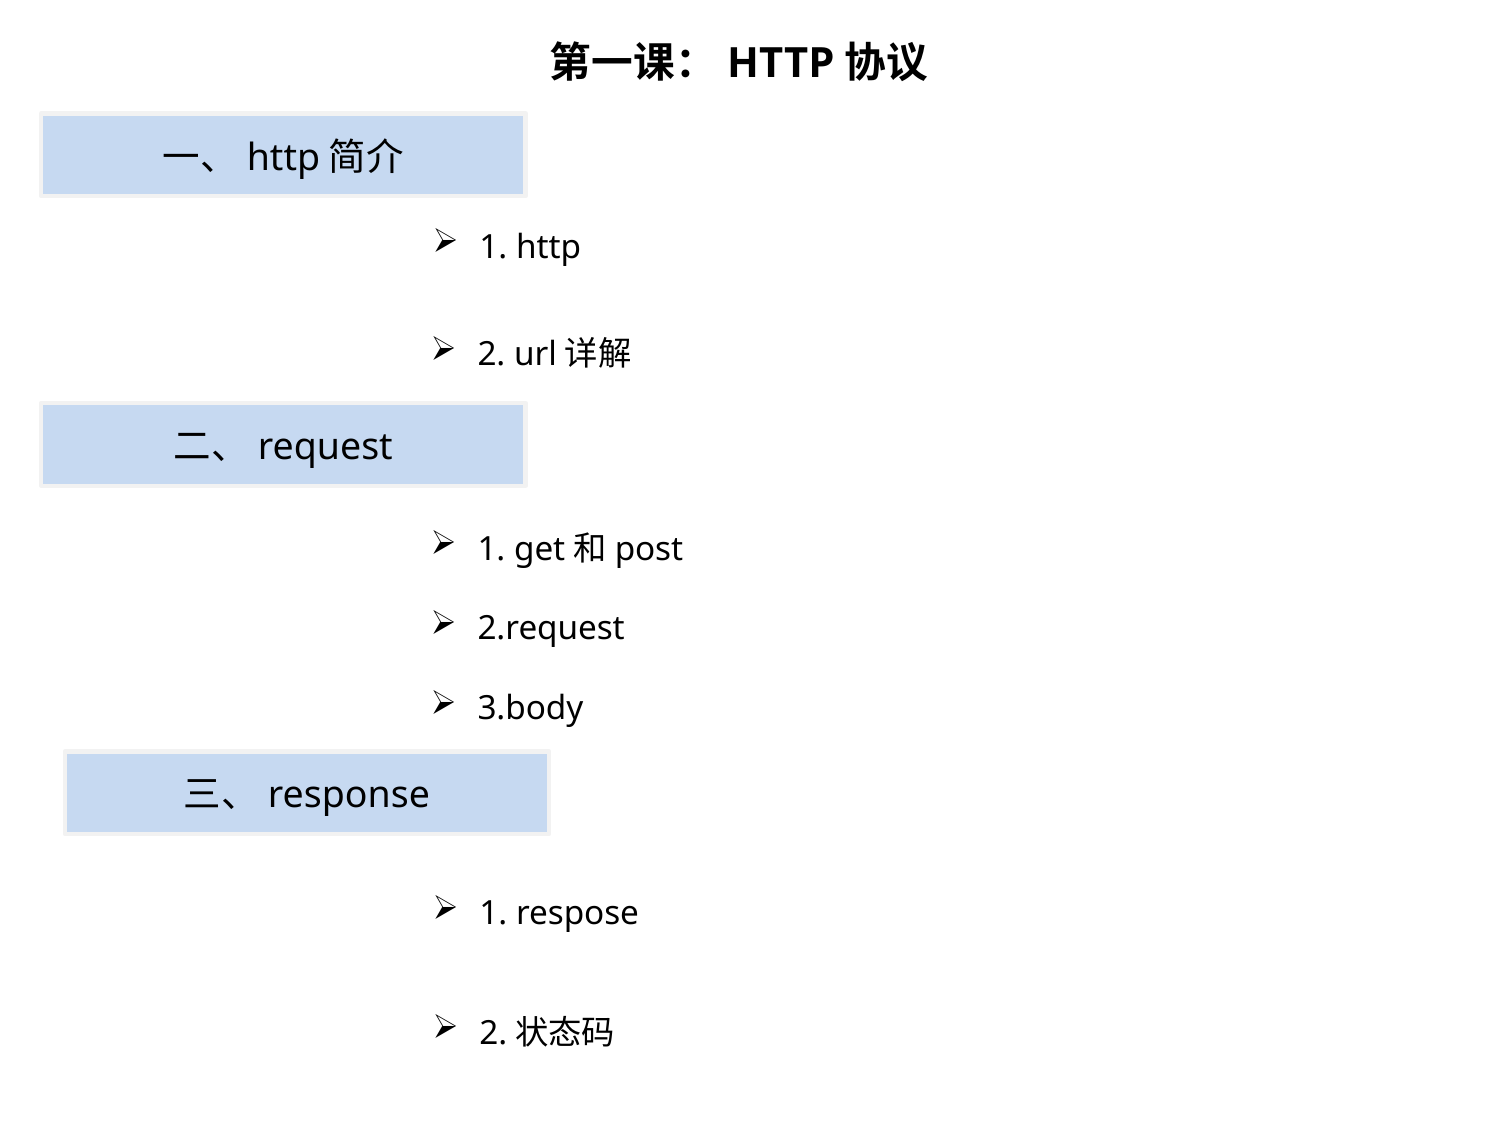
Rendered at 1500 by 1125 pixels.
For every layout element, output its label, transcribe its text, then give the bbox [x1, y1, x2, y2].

text_box 二、request [39, 401, 528, 488]
text_box 1. respose 2.状态码 [417, 883, 1007, 1059]
text_box 1. get和post 2.request 3.body [415, 519, 1005, 734]
text_box 三、response [63, 749, 551, 836]
title 第一课：HTTP协议 [53, 19, 1425, 102]
text_box 1. http [417, 217, 1007, 273]
text_box 2. url详解 [415, 324, 912, 380]
text_box 一、http简介 [39, 111, 528, 198]
